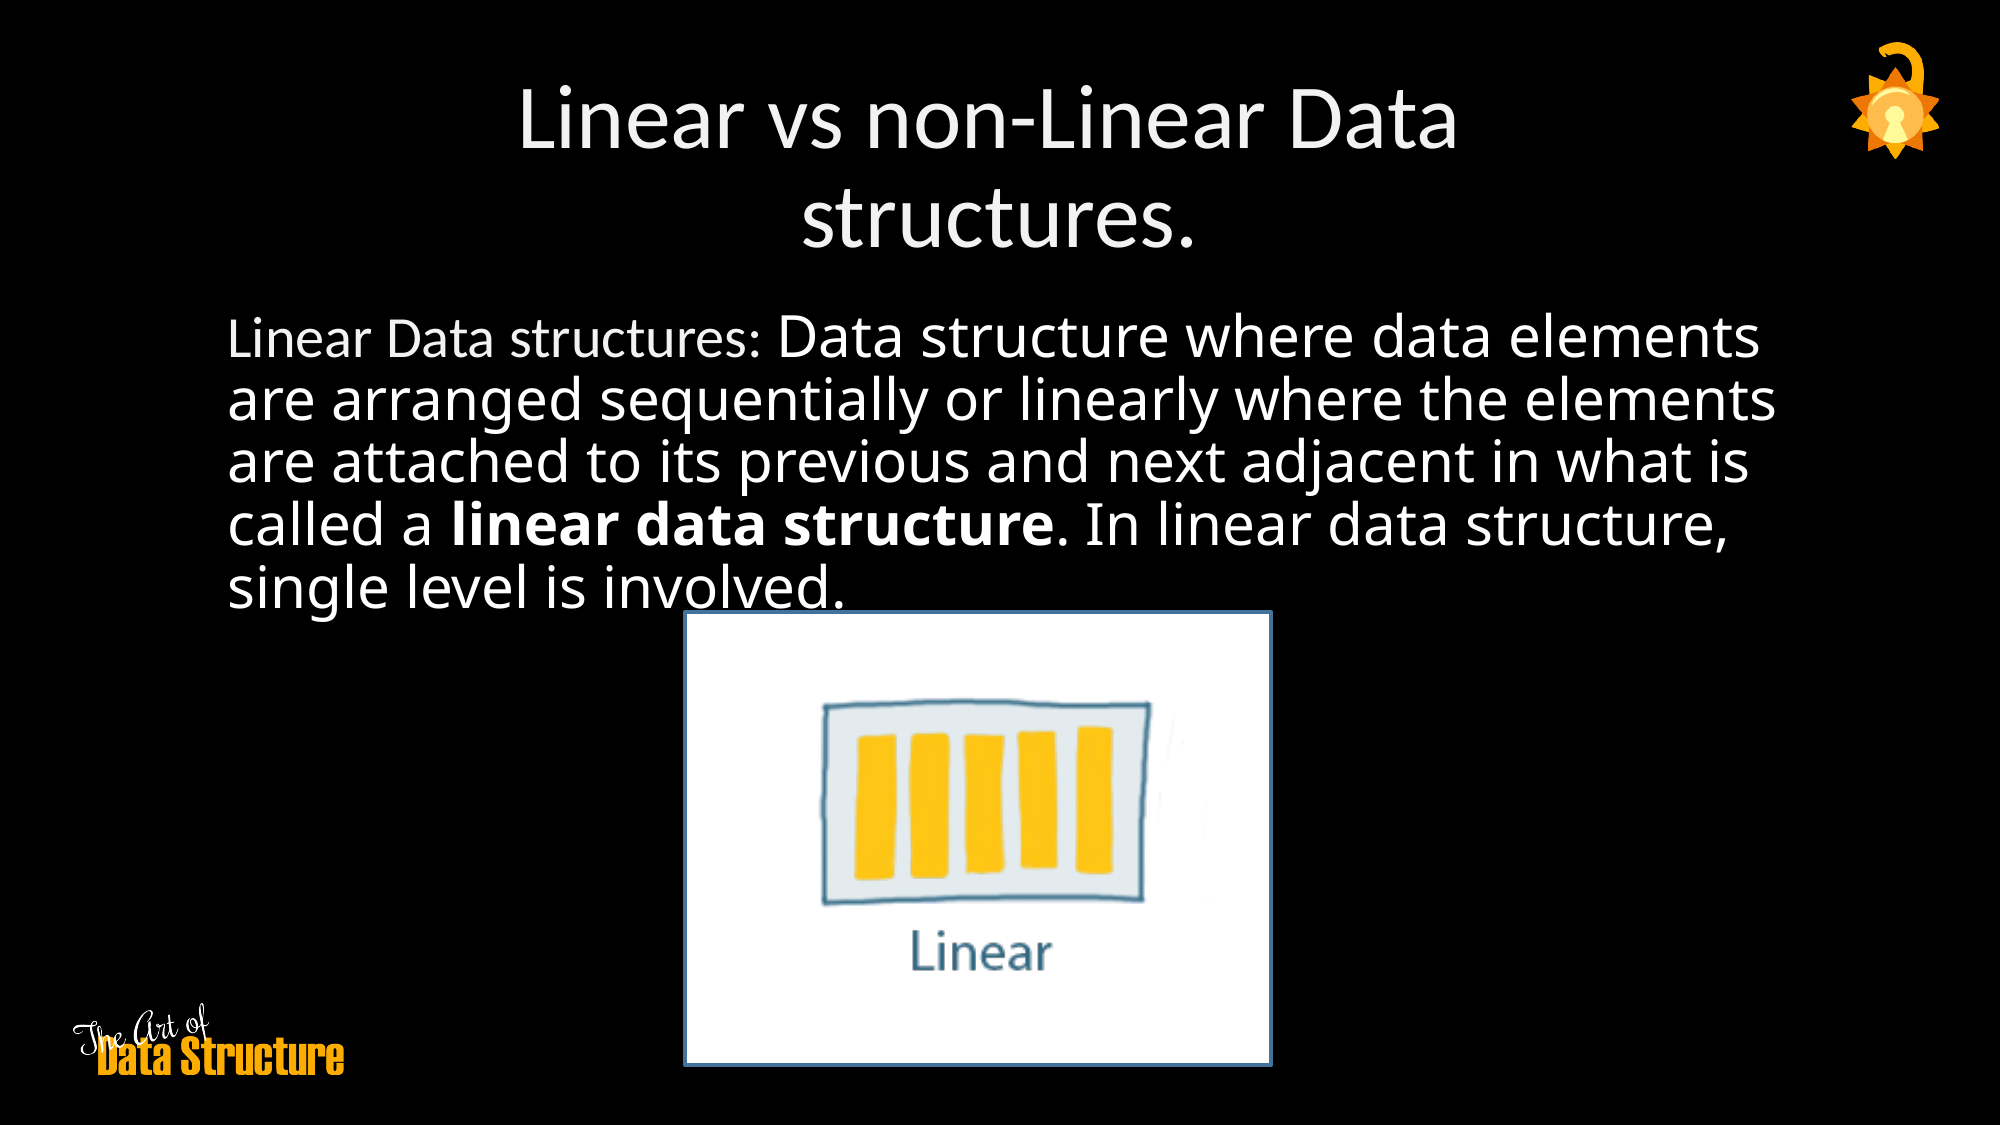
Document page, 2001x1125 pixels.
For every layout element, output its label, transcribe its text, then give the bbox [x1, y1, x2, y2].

picture [1850, 41, 1939, 159]
text_box [683, 1014, 1273, 1067]
list Linear Data structures: Data structure where data elements are arranged sequentially or linearly where the elements are attached to its previous and next adjacent in what is called a linear data structure. In linear data structure, single level is involved. [137, 299, 1863, 1014]
title Linear vs non-Linear Data structures. [137, 59, 1863, 278]
picture [72, 1003, 344, 1075]
picture [777, 678, 1223, 1000]
